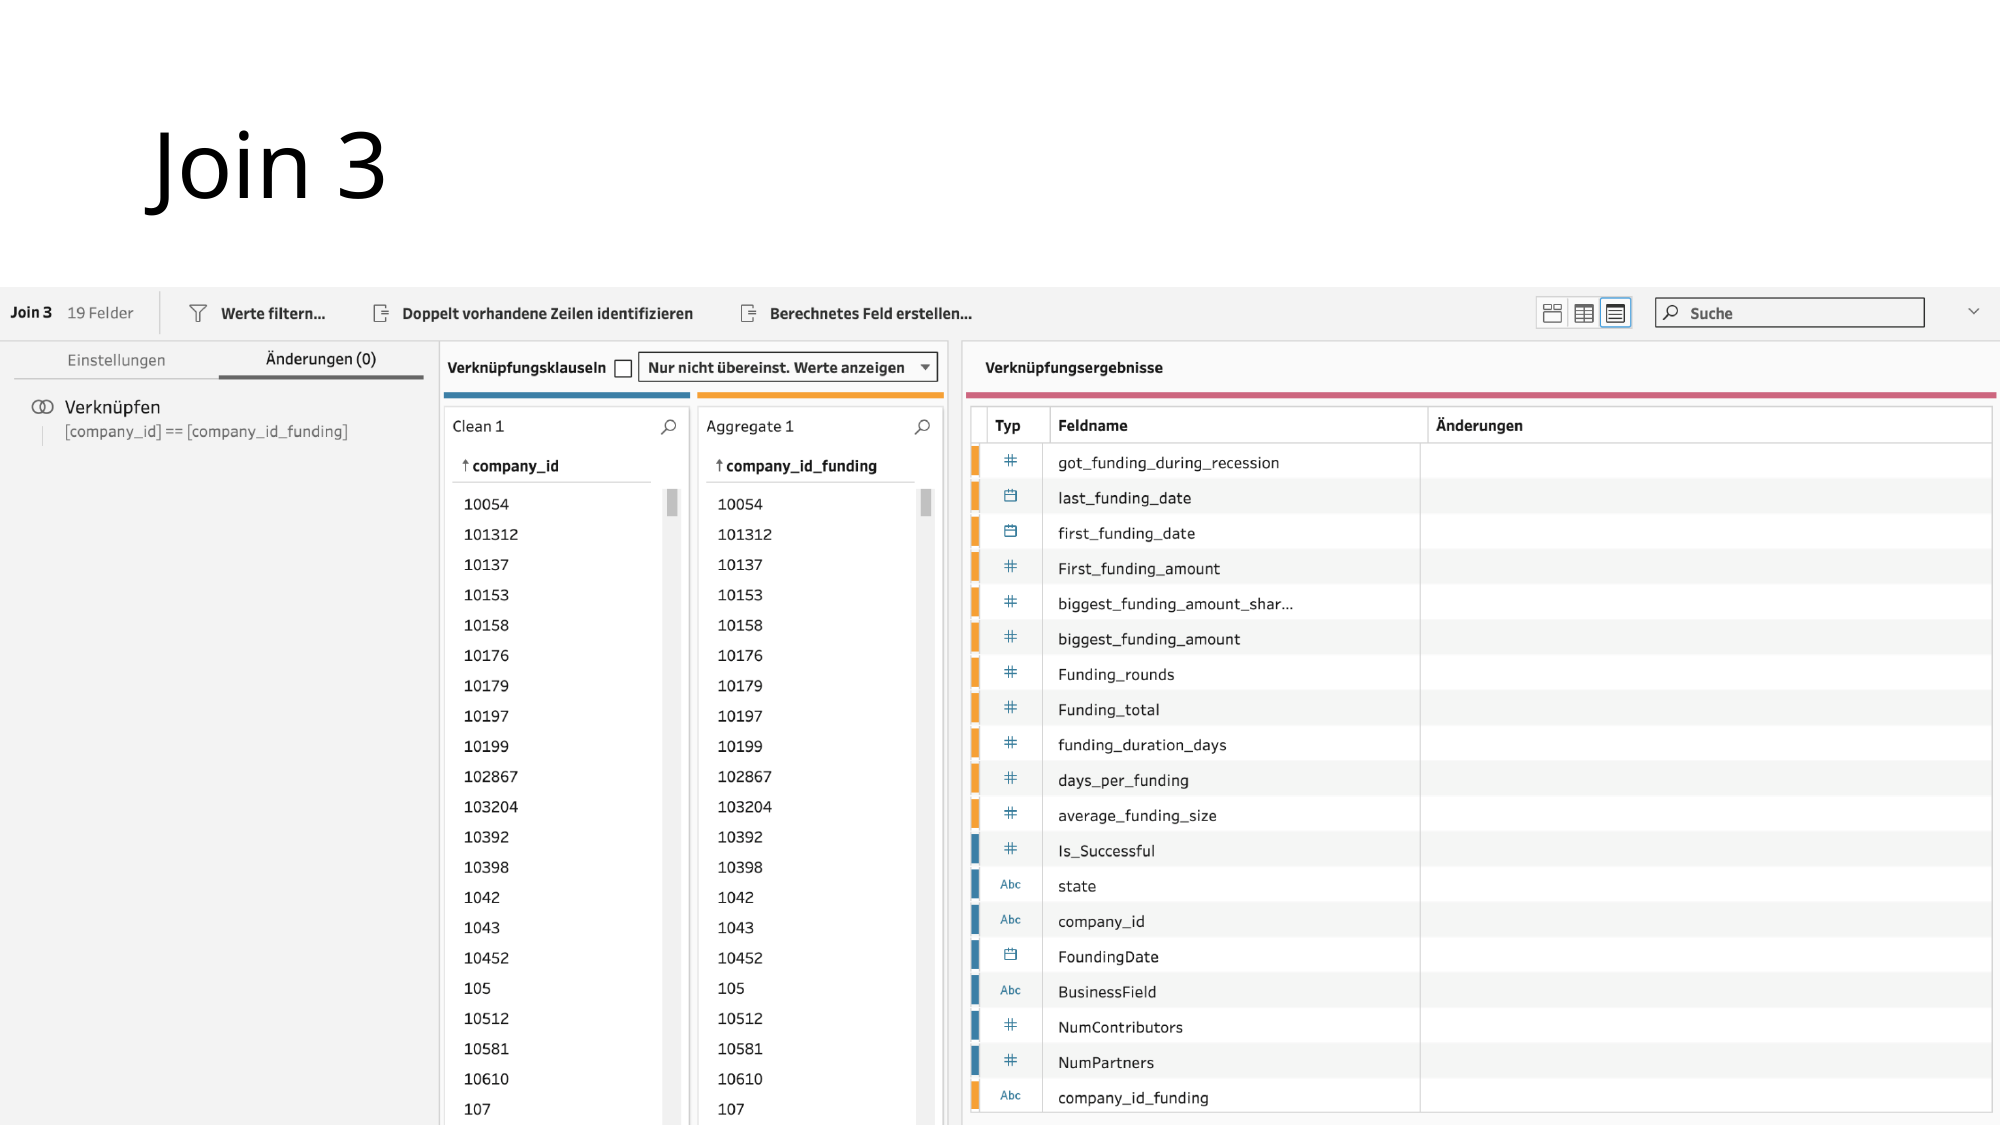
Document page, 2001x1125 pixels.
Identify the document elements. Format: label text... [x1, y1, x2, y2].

title Join 3 [137, 59, 1863, 278]
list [0, 286, 2000, 1125]
